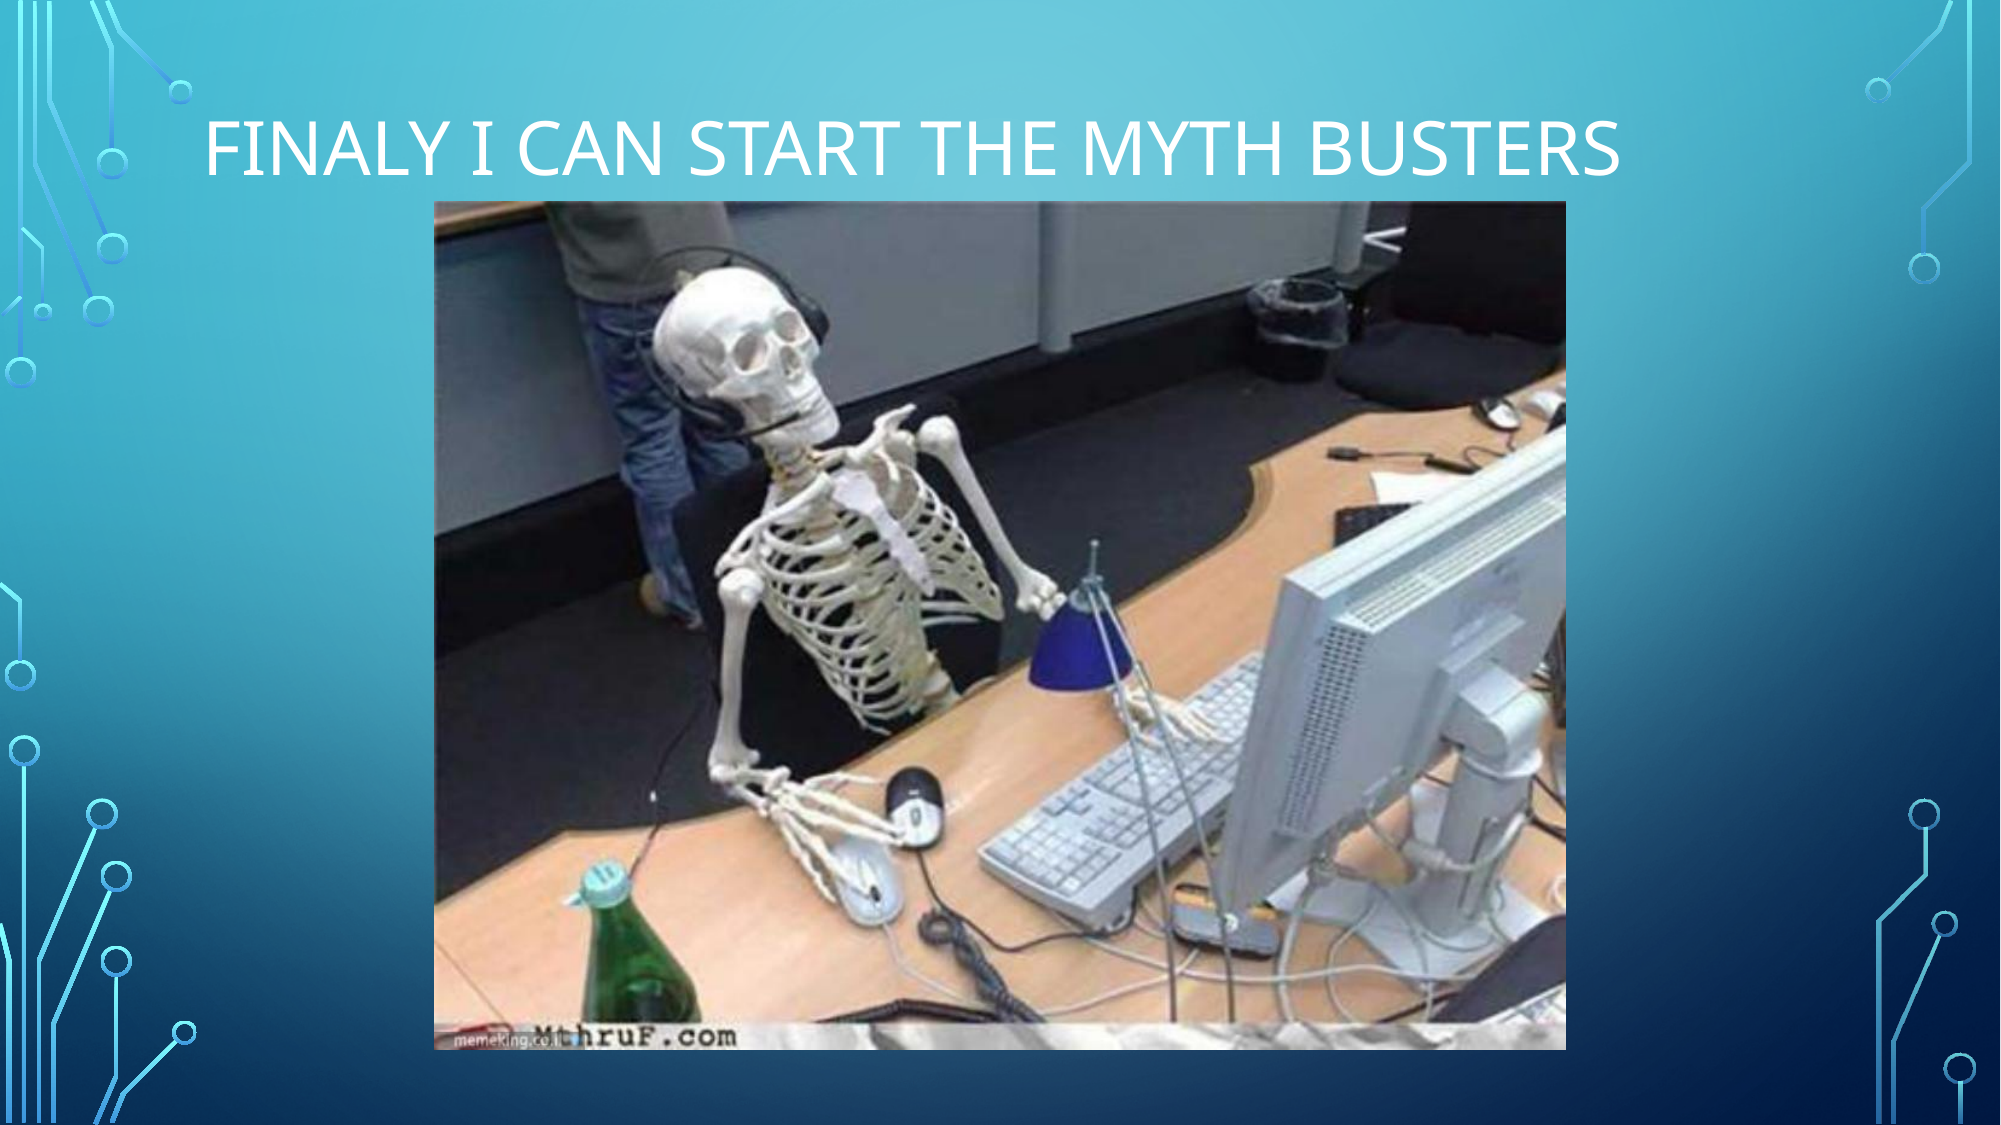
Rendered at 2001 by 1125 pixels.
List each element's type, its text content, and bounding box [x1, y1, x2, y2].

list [434, 201, 1566, 1051]
title Finaly I can start the Myth Busters [187, 101, 1813, 202]
